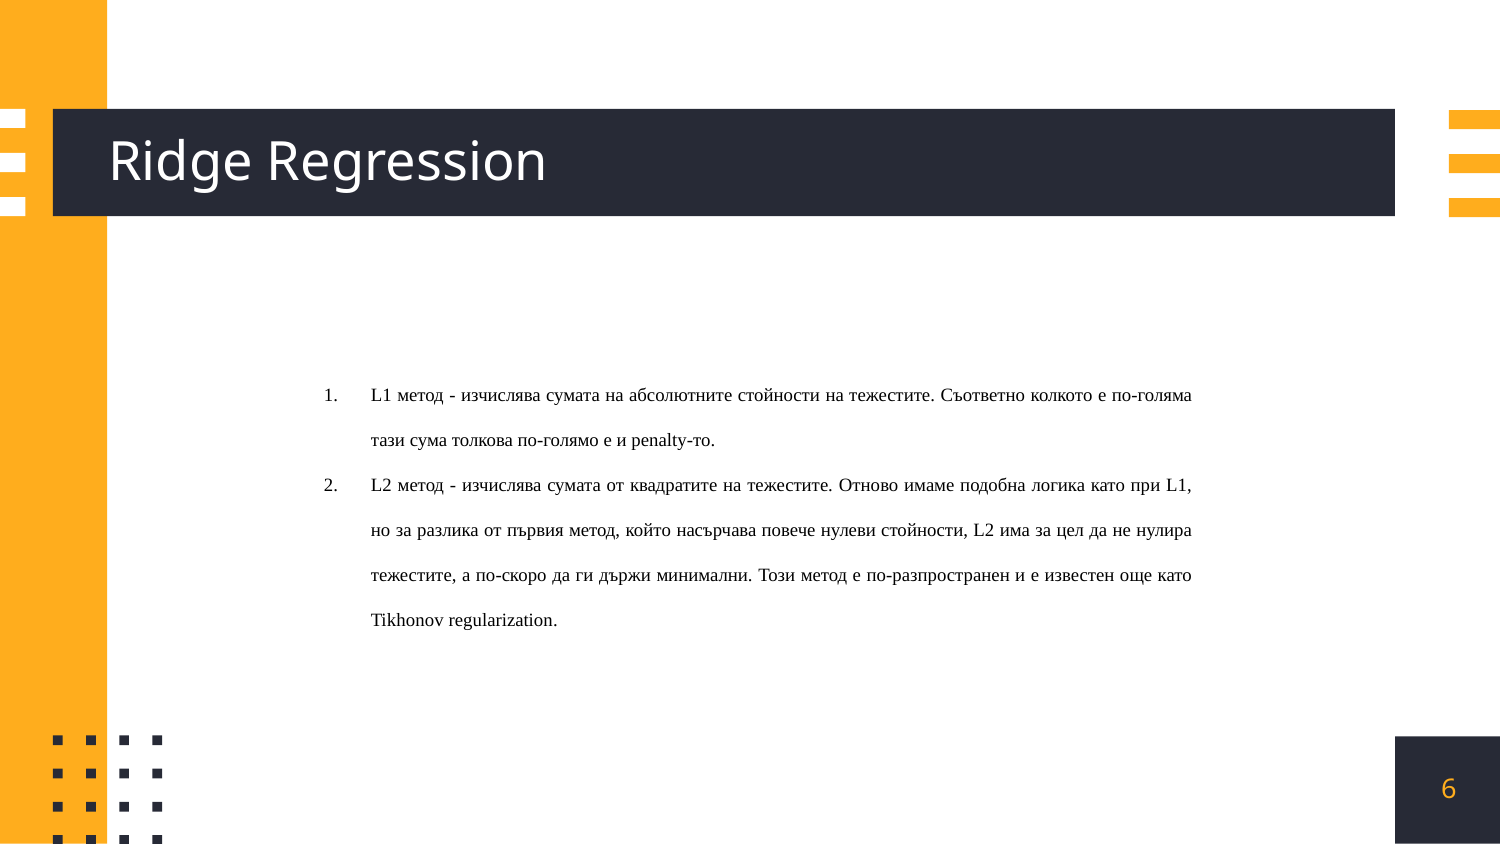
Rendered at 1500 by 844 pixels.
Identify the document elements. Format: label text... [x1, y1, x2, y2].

slide_number ‹#› [1395, 736, 1500, 844]
text_box L1 метод - изчислява сумата на абсолютните стойности на тежестите. Съответно колкото е по-голяма тази сума толкова по-голямо е и penalty-то. L2 метод - изчислява сумата от квадратите на тежестите. Отново имаме подобна логика като при L1, но за разлика от първия метод, който насърчава повече нулеви стойности, L2 има за цел да не нулира тежестите, а по-скоро да ги държи минимални. Този метод е по-разпространен и е известен още като Tikhonov regularization. [280, 344, 1207, 668]
title Ridge Regression [108, 108, 1396, 217]
